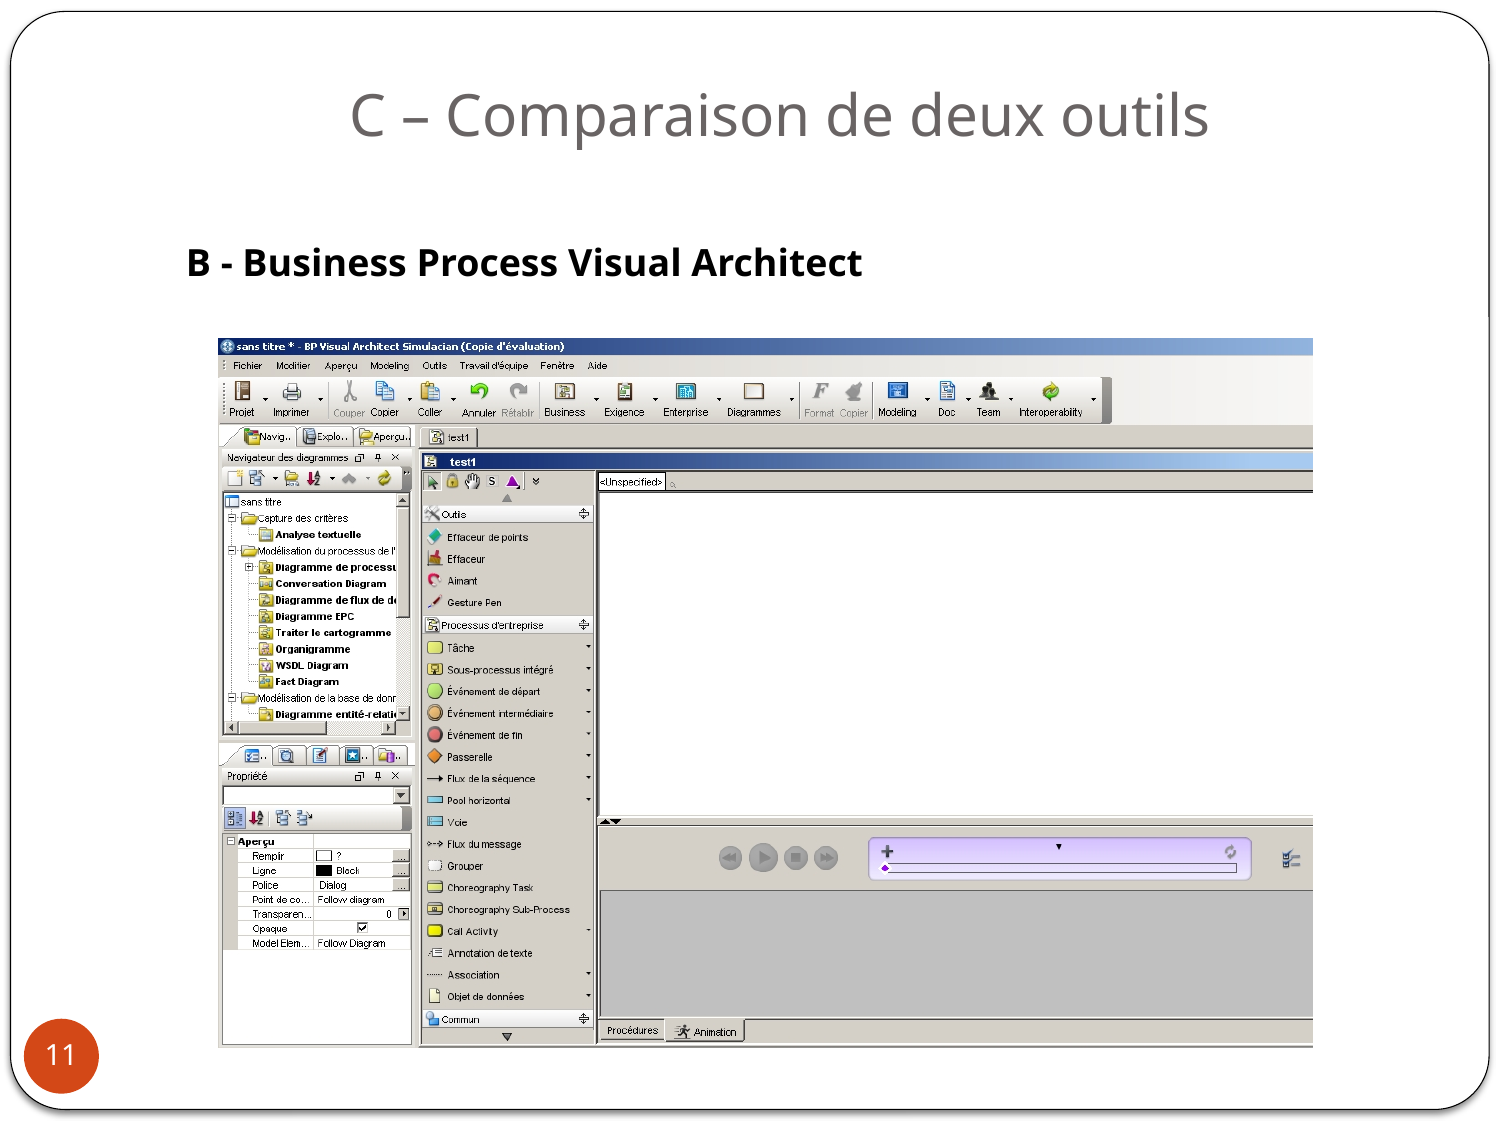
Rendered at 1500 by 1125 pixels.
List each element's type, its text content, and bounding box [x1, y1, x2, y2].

picture [218, 337, 1313, 1048]
title C – Comparaison de deux outils [150, 45, 1425, 233]
slide_number 11 [23, 1018, 99, 1094]
text_box B - Business Process Visual Architect [171, 231, 1140, 292]
